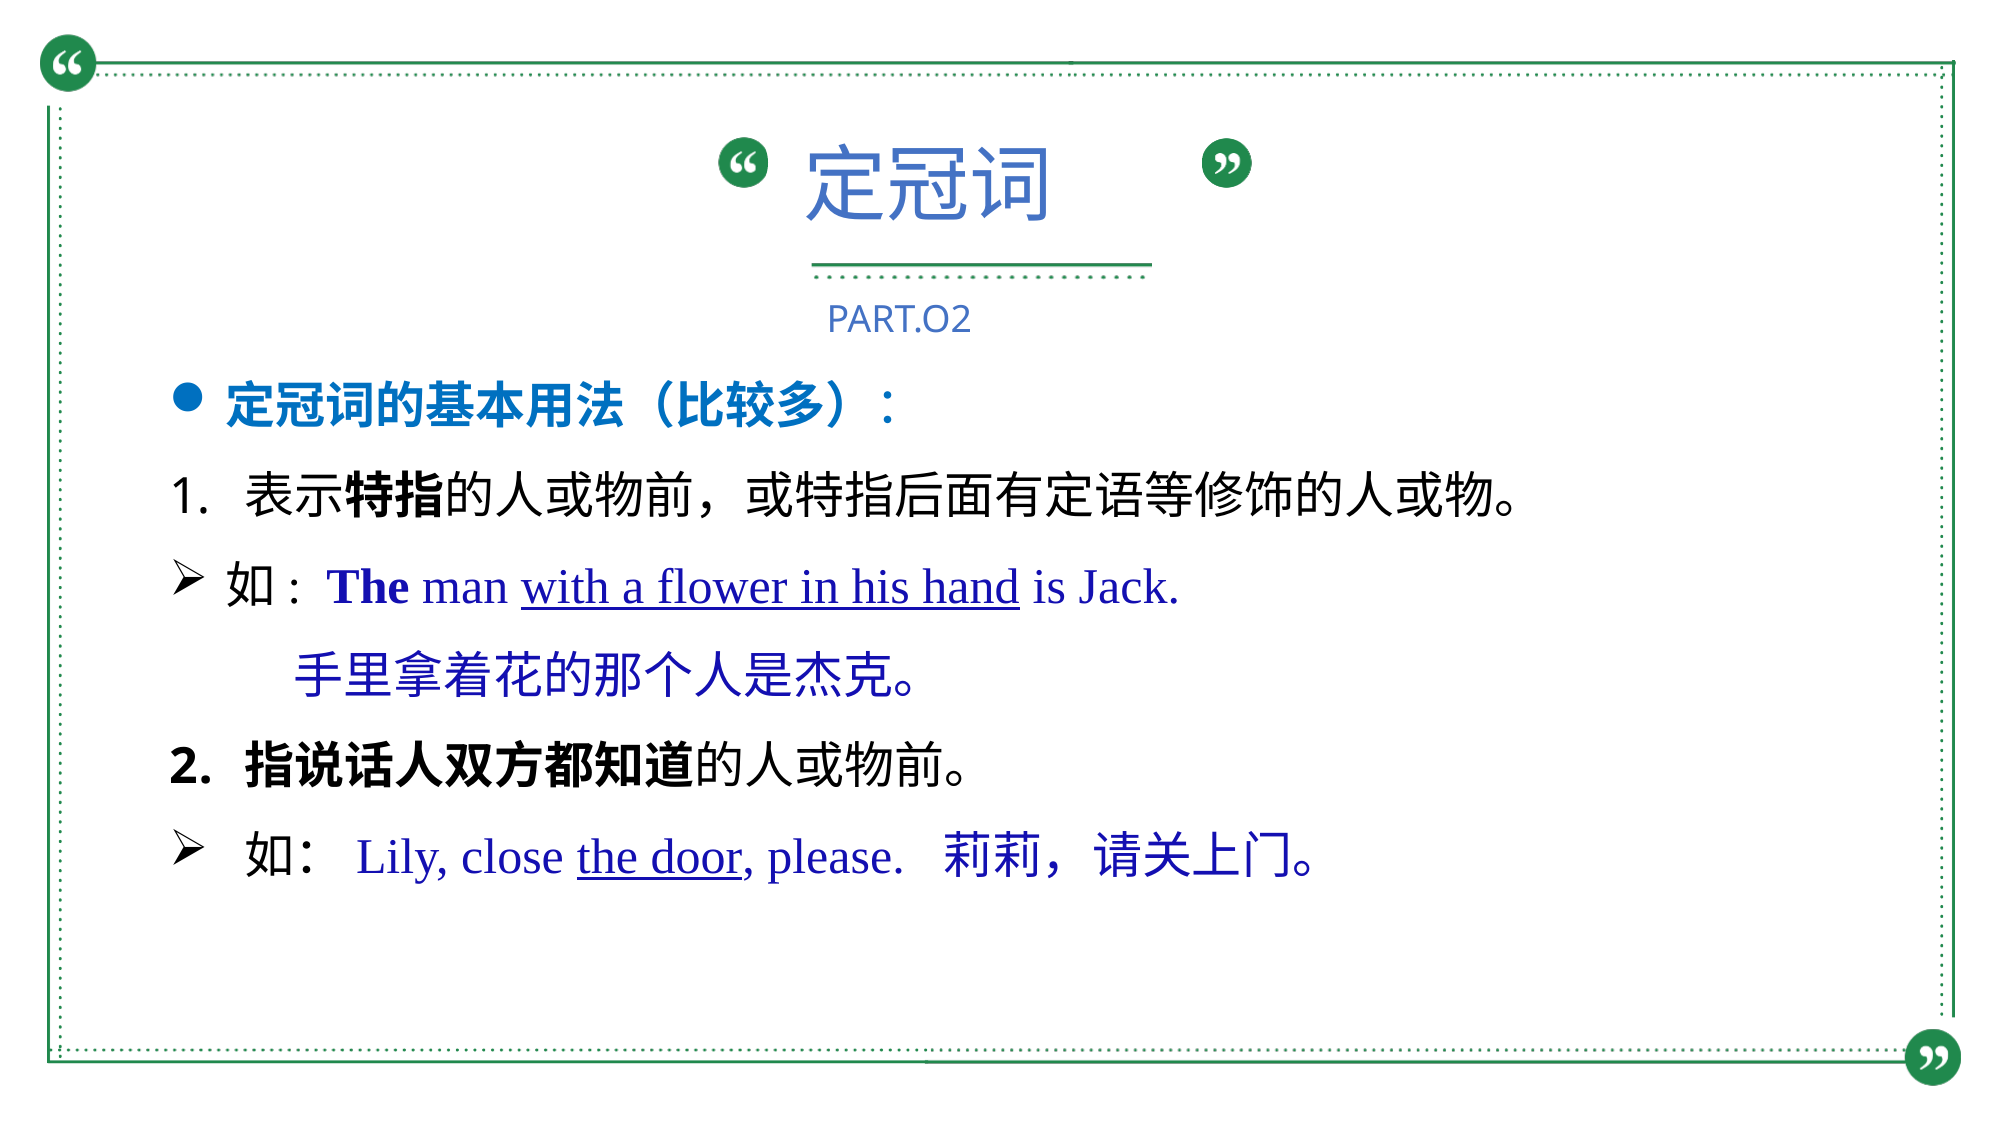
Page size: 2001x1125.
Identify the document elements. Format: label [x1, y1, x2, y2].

text_box [705, 123, 1265, 349]
text_box [0, 0, 2000, 1125]
